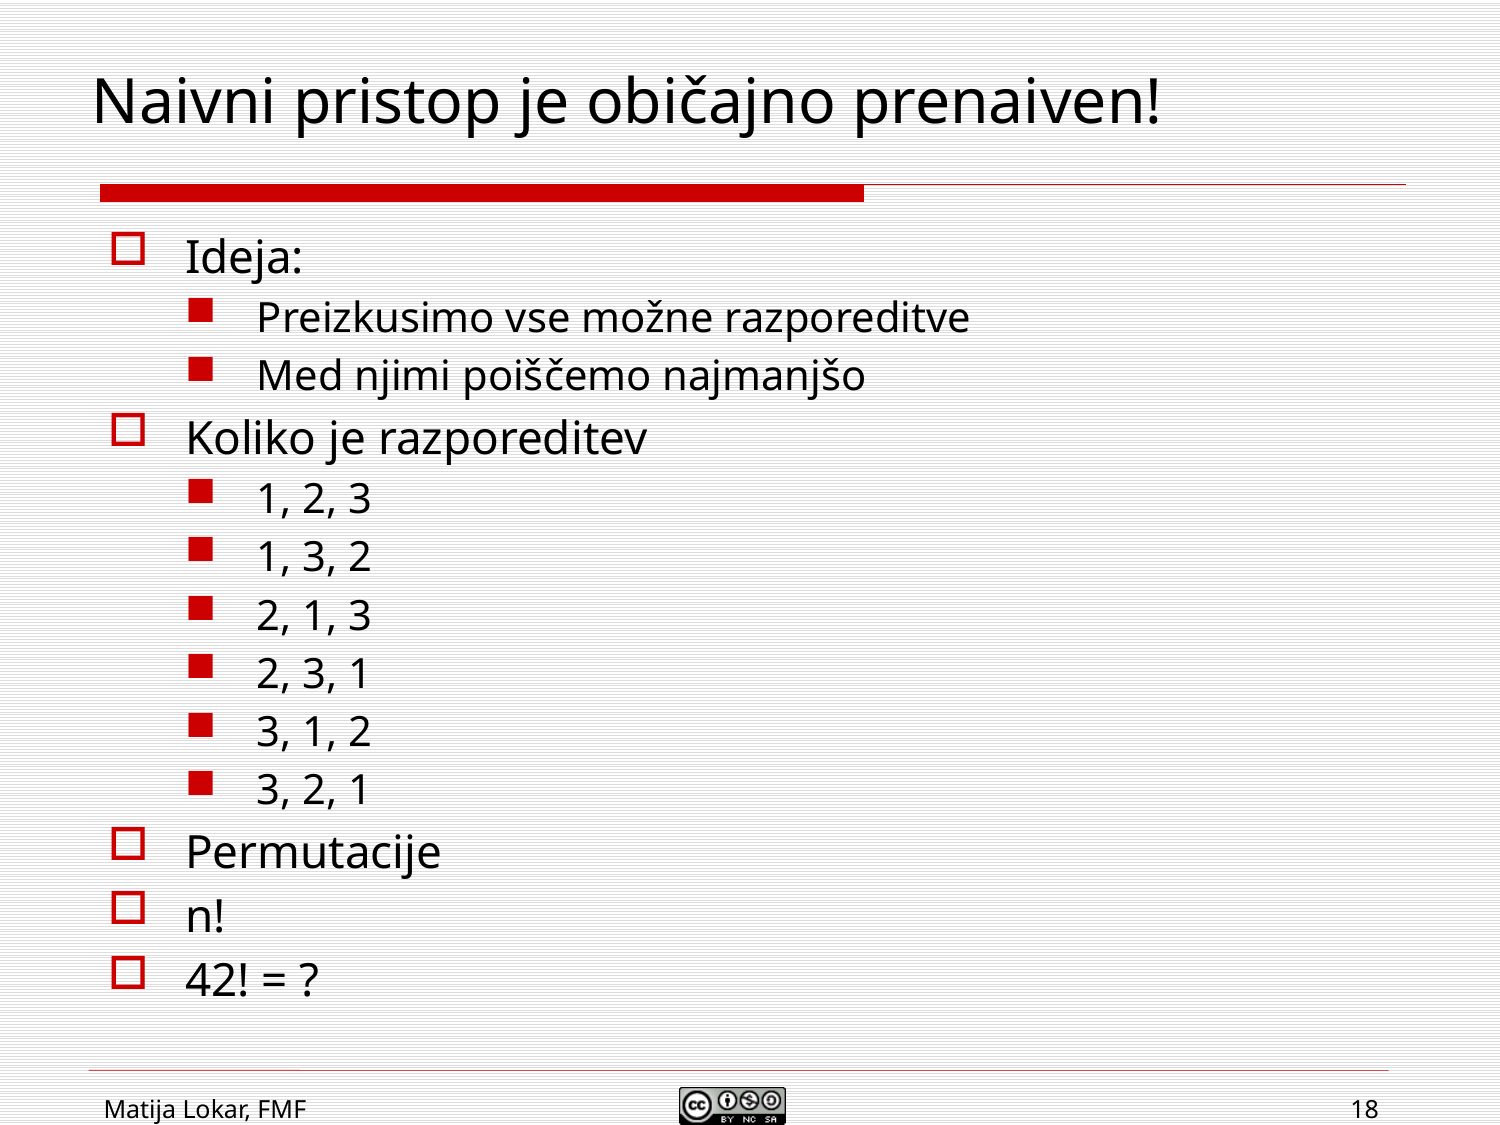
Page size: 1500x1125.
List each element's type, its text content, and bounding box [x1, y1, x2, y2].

picture [679, 1087, 786, 1125]
slide_number 18 [1068, 1085, 1395, 1125]
title Naivni pristop je običajno prenaiven! [76, 31, 1390, 144]
slide_number Matija Lokar, FMF [88, 1085, 414, 1125]
list Ideja: Preizkusimo vse možne razporeditve Med njimi poiščemo najmanjšo Koliko je razporeditev 1, 2, 3 1, 3, 2 2, 1, 3 2, 3, 1 3, 1, 2 3, 2, 1 Permutacije n! 42! = ? [92, 220, 1406, 1047]
